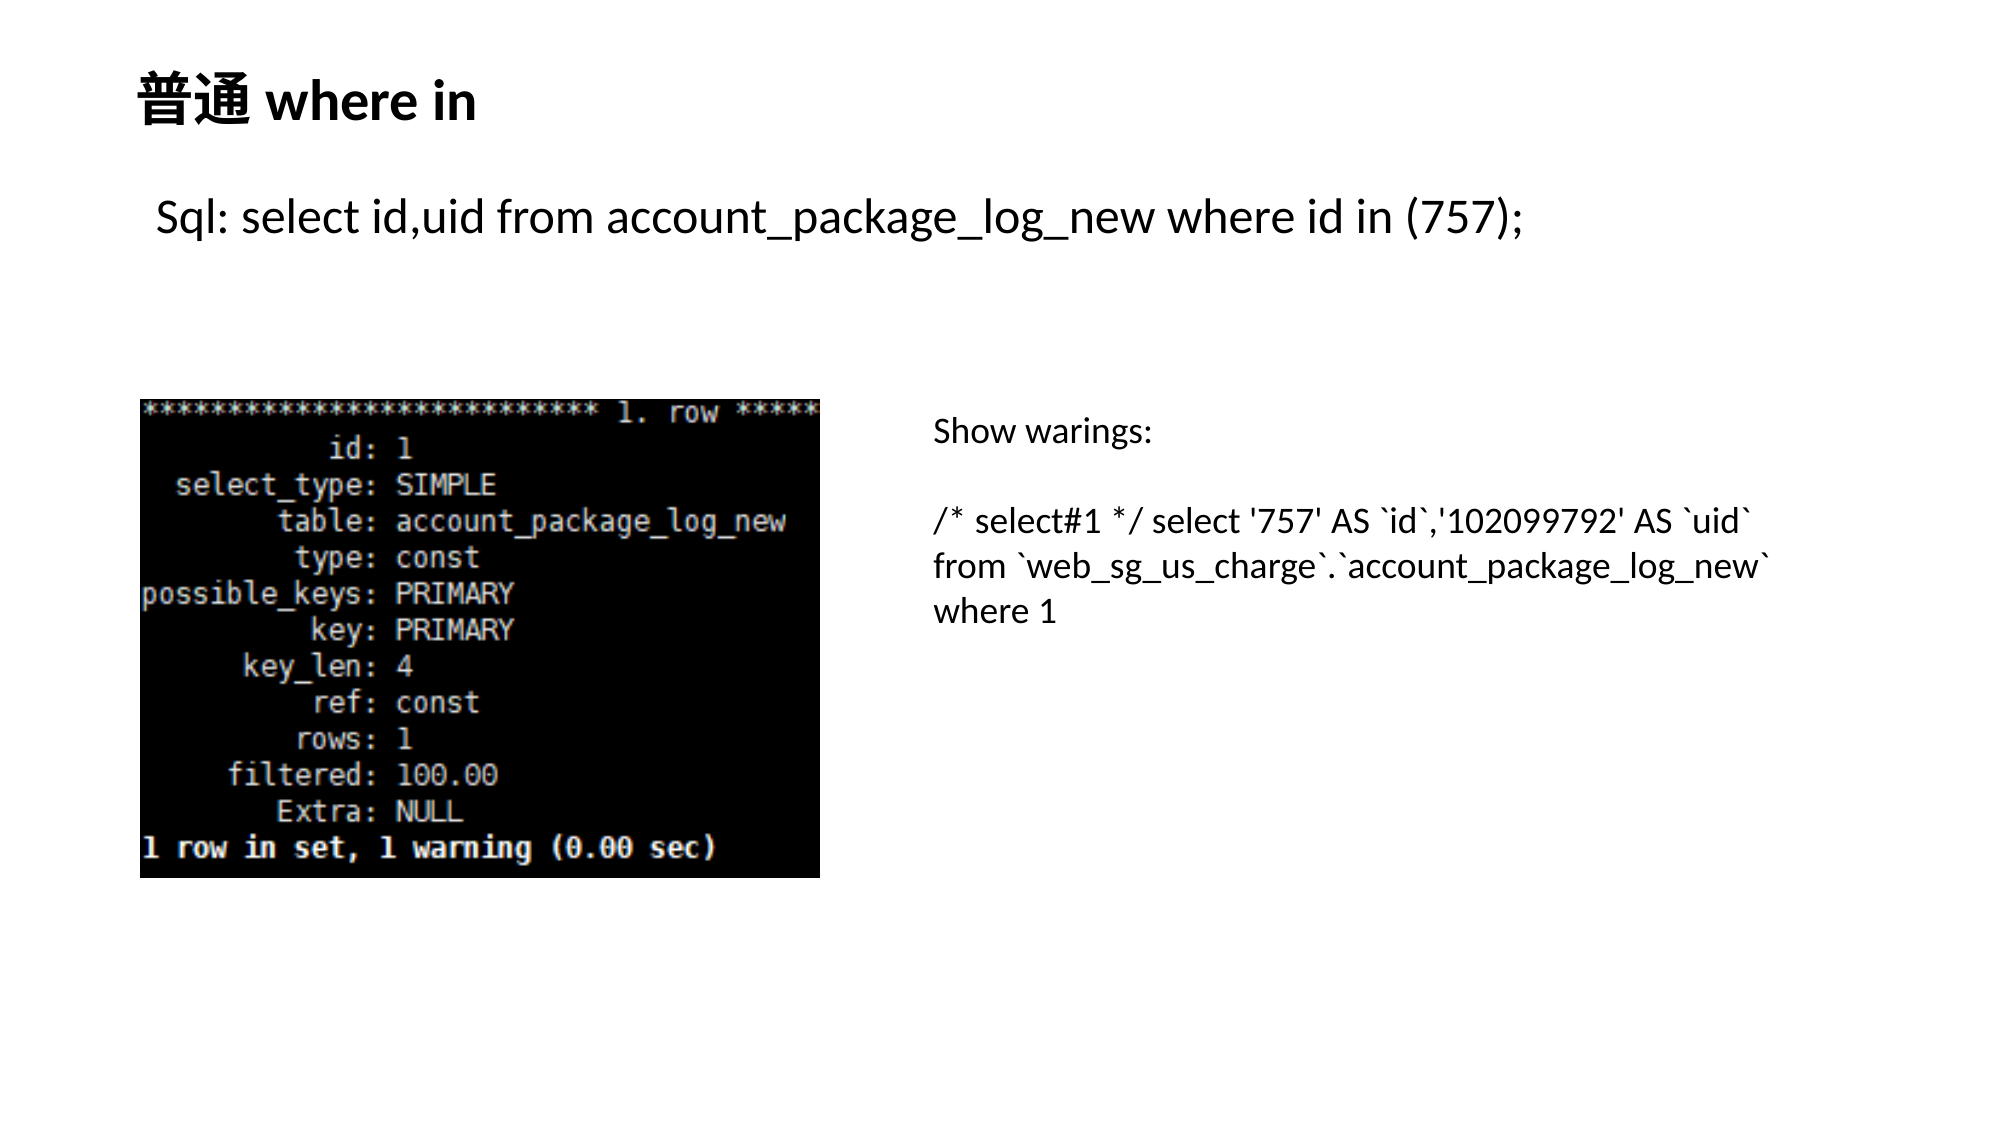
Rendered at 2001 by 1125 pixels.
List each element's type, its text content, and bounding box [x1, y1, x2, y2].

title 普通where in [120, 67, 1846, 136]
text_box Show warings: /* select#1 */ select '757' AS `id`,'102099792' AS `uid` from `web_sg_us_charge`.`account_package_log_new` where 1 [918, 399, 1832, 639]
list Sql: select id,uid from account_package_log_new where id in (757); [140, 182, 1863, 269]
picture [140, 399, 820, 878]
